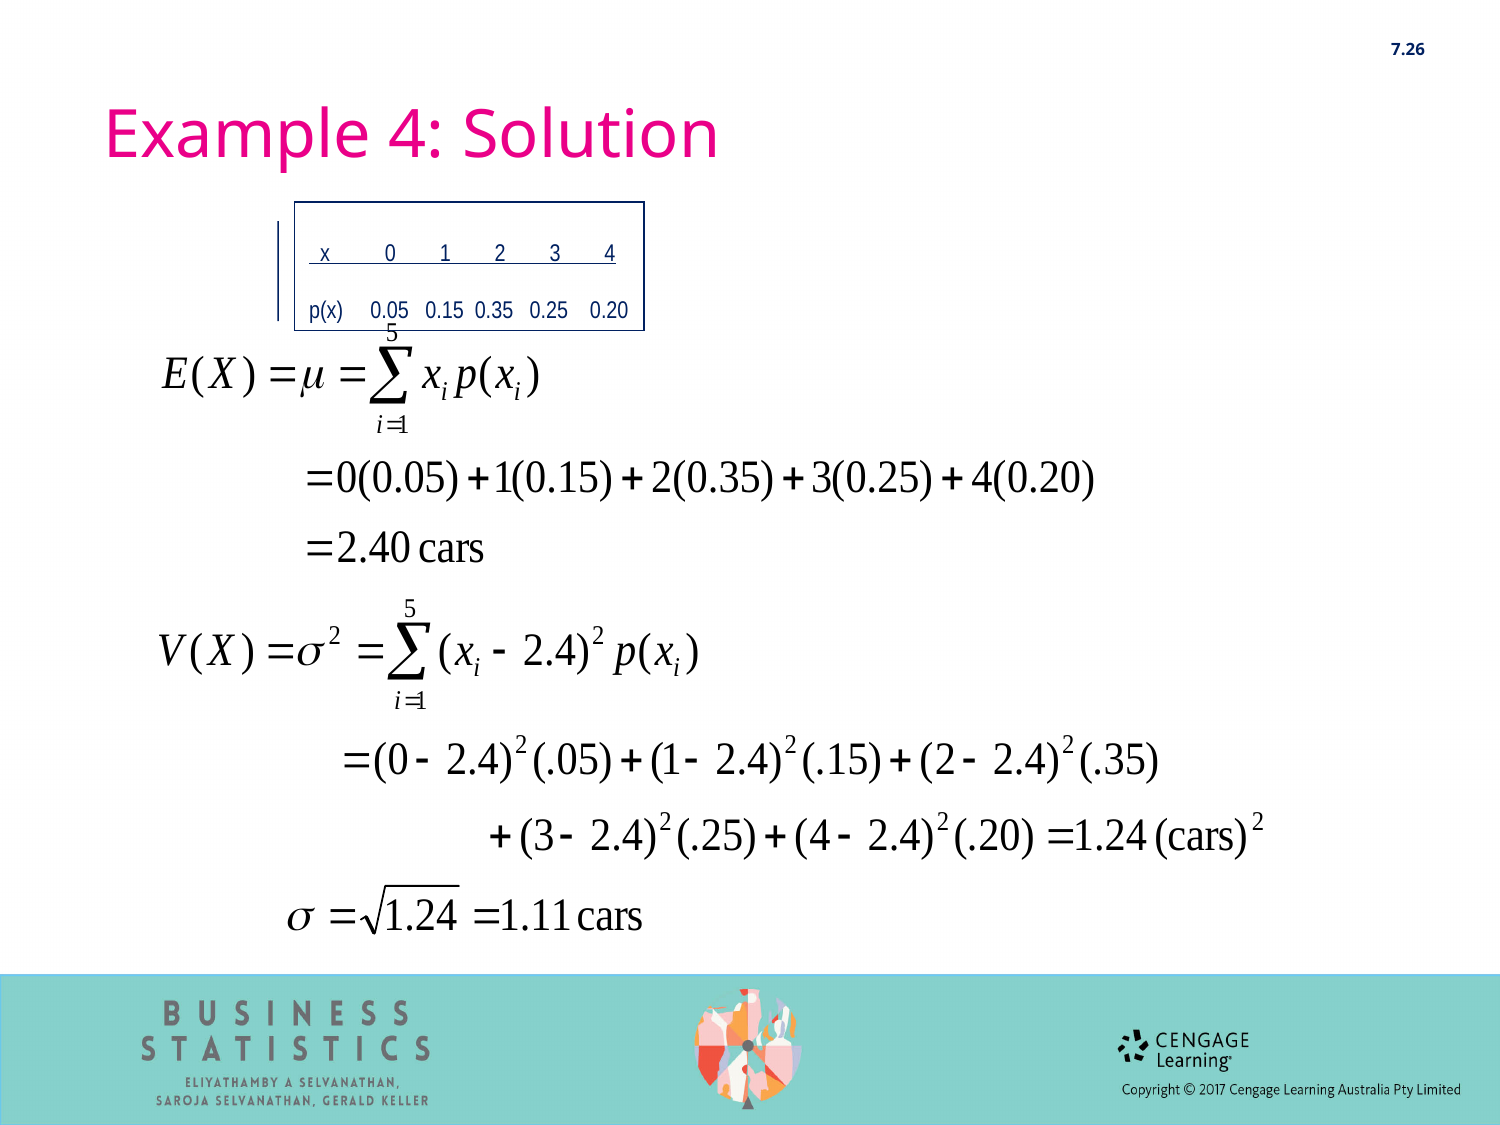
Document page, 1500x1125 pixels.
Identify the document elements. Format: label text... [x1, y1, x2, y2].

slide_number 7.26 [1376, 11, 1500, 67]
text_box [142, 622, 1306, 999]
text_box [154, 311, 1277, 953]
text_box [142, 184, 1306, 622]
title Example 4: Solution [88, 81, 1189, 182]
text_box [177, 207, 761, 325]
picture [0, 0, 1500, 1125]
